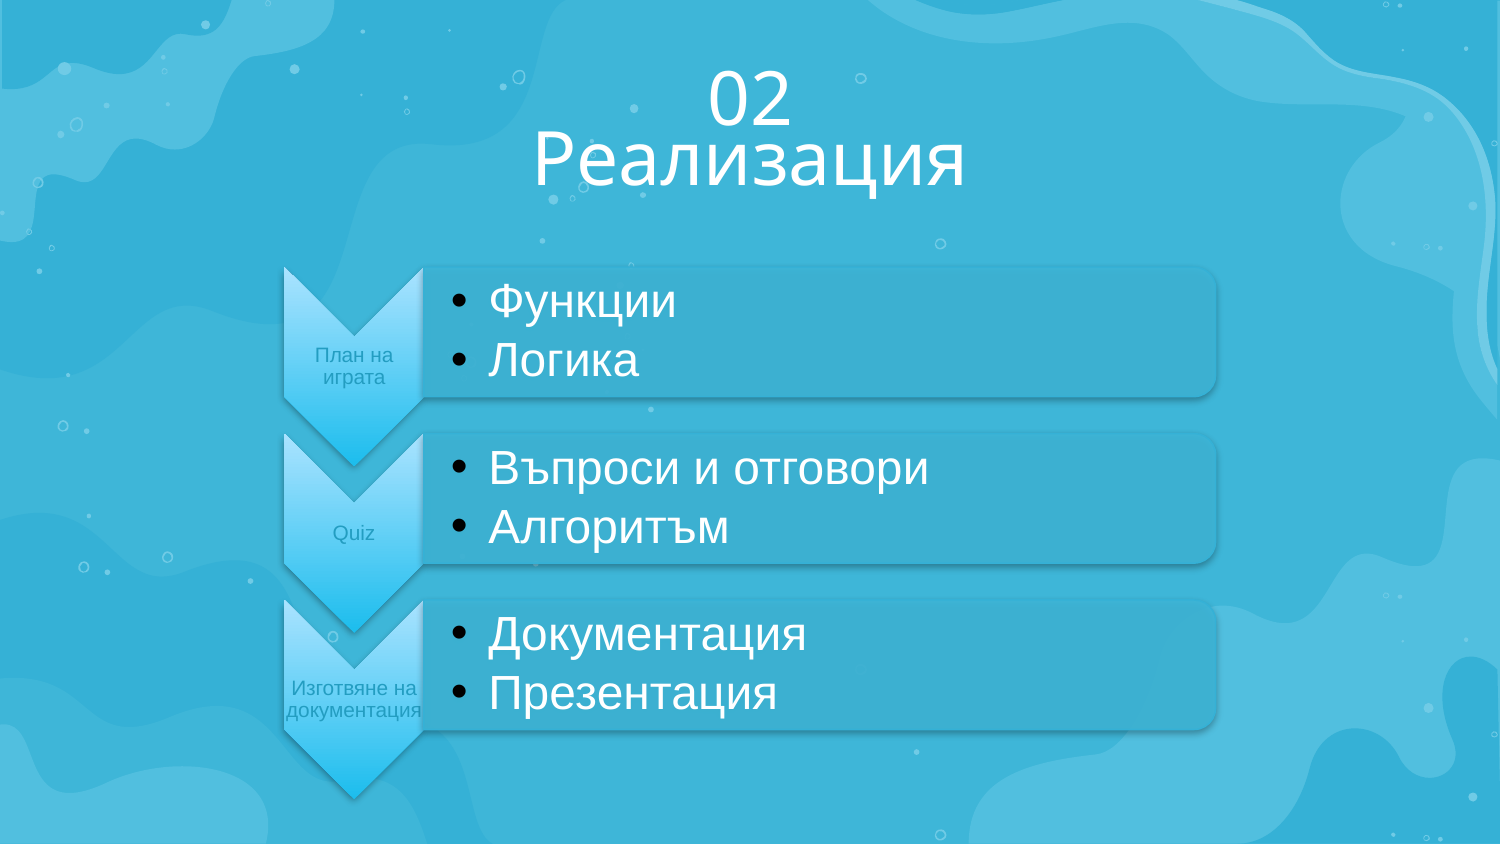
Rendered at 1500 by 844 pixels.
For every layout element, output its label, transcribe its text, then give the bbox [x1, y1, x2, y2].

title Реализация [396, 104, 1104, 207]
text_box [284, 266, 1216, 800]
title 02 [666, 44, 834, 146]
